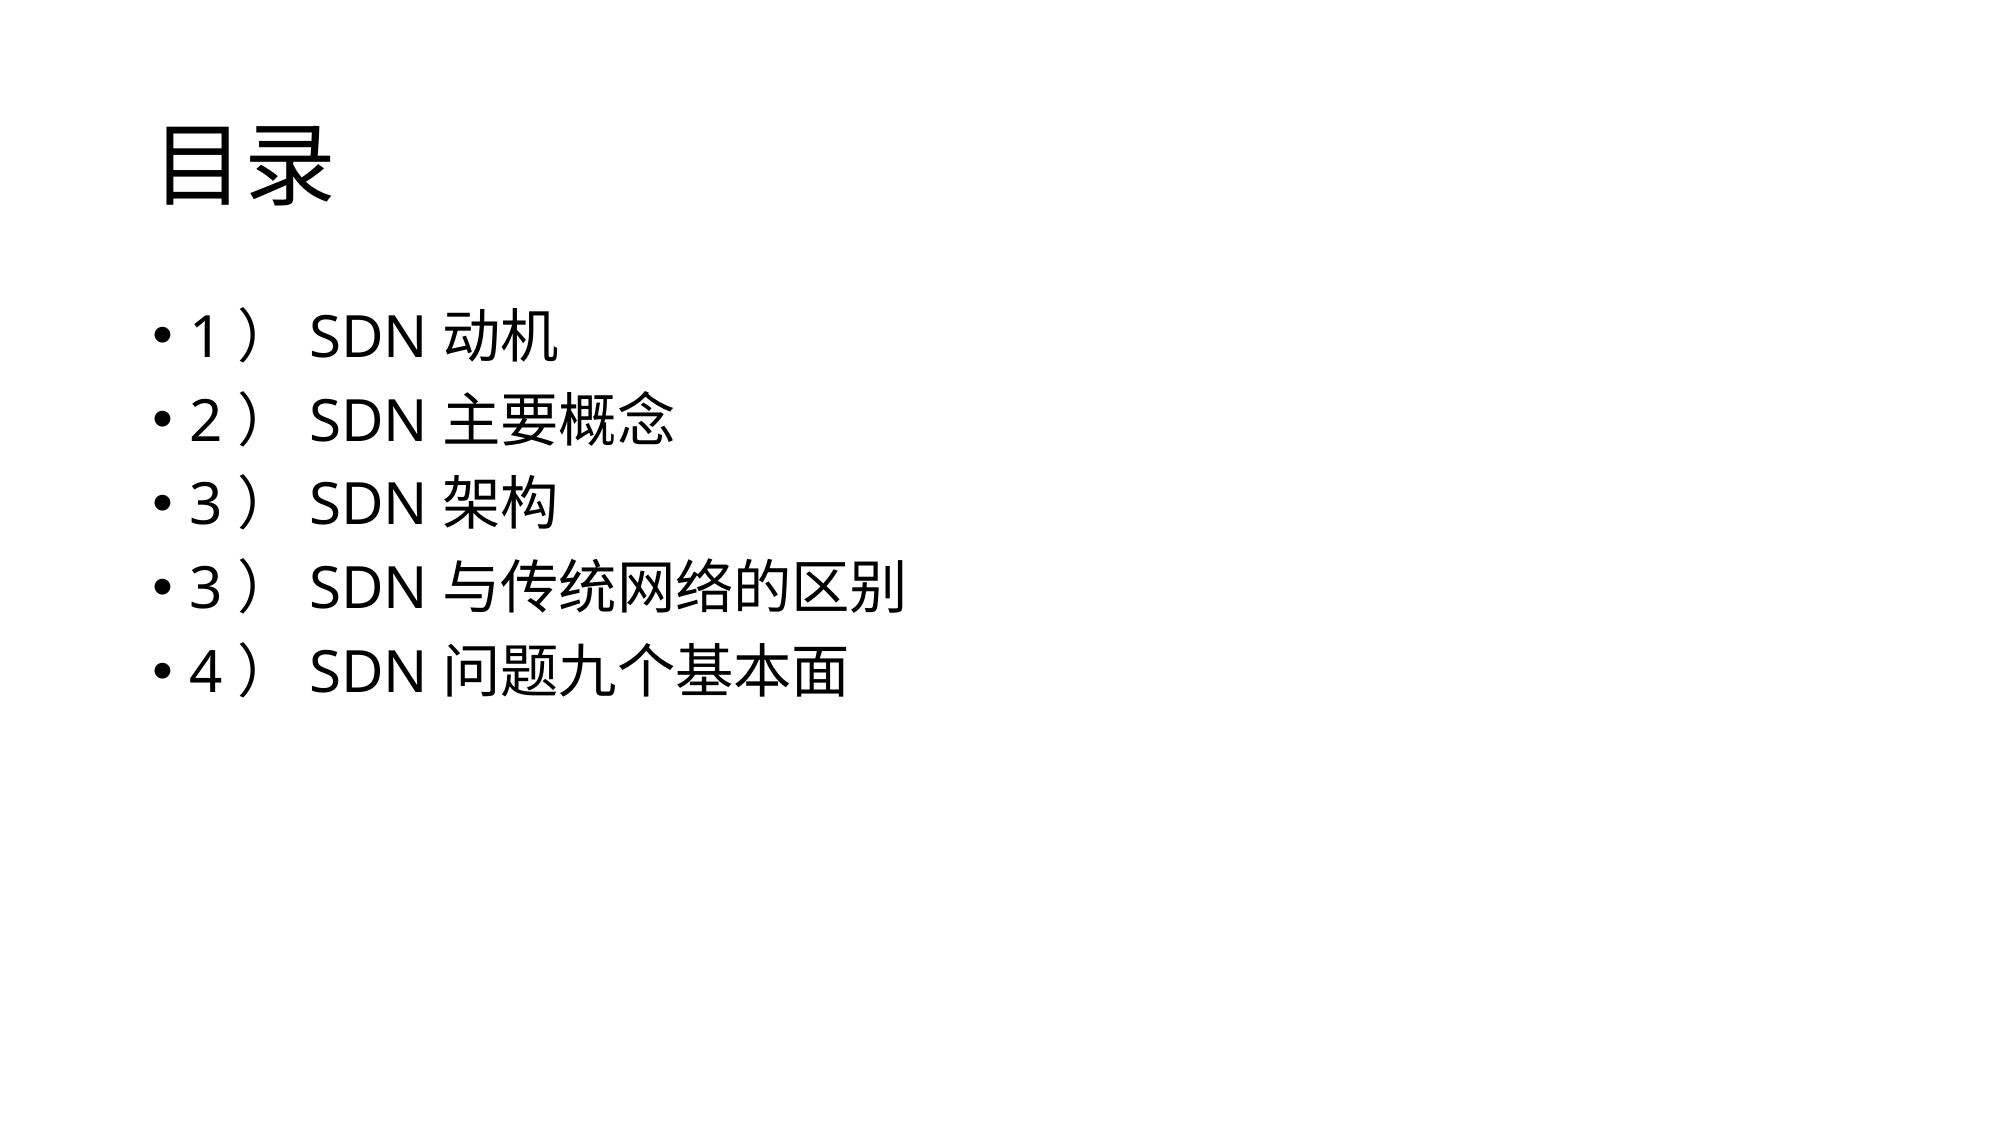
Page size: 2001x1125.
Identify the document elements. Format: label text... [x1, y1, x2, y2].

list 1）SDN动机 2）SDN主要概念 3）SDN架构 3）SDN与传统网络的区别 4）SDN问题九个基本面 [137, 299, 1863, 1014]
title 目录 [137, 59, 1863, 278]
